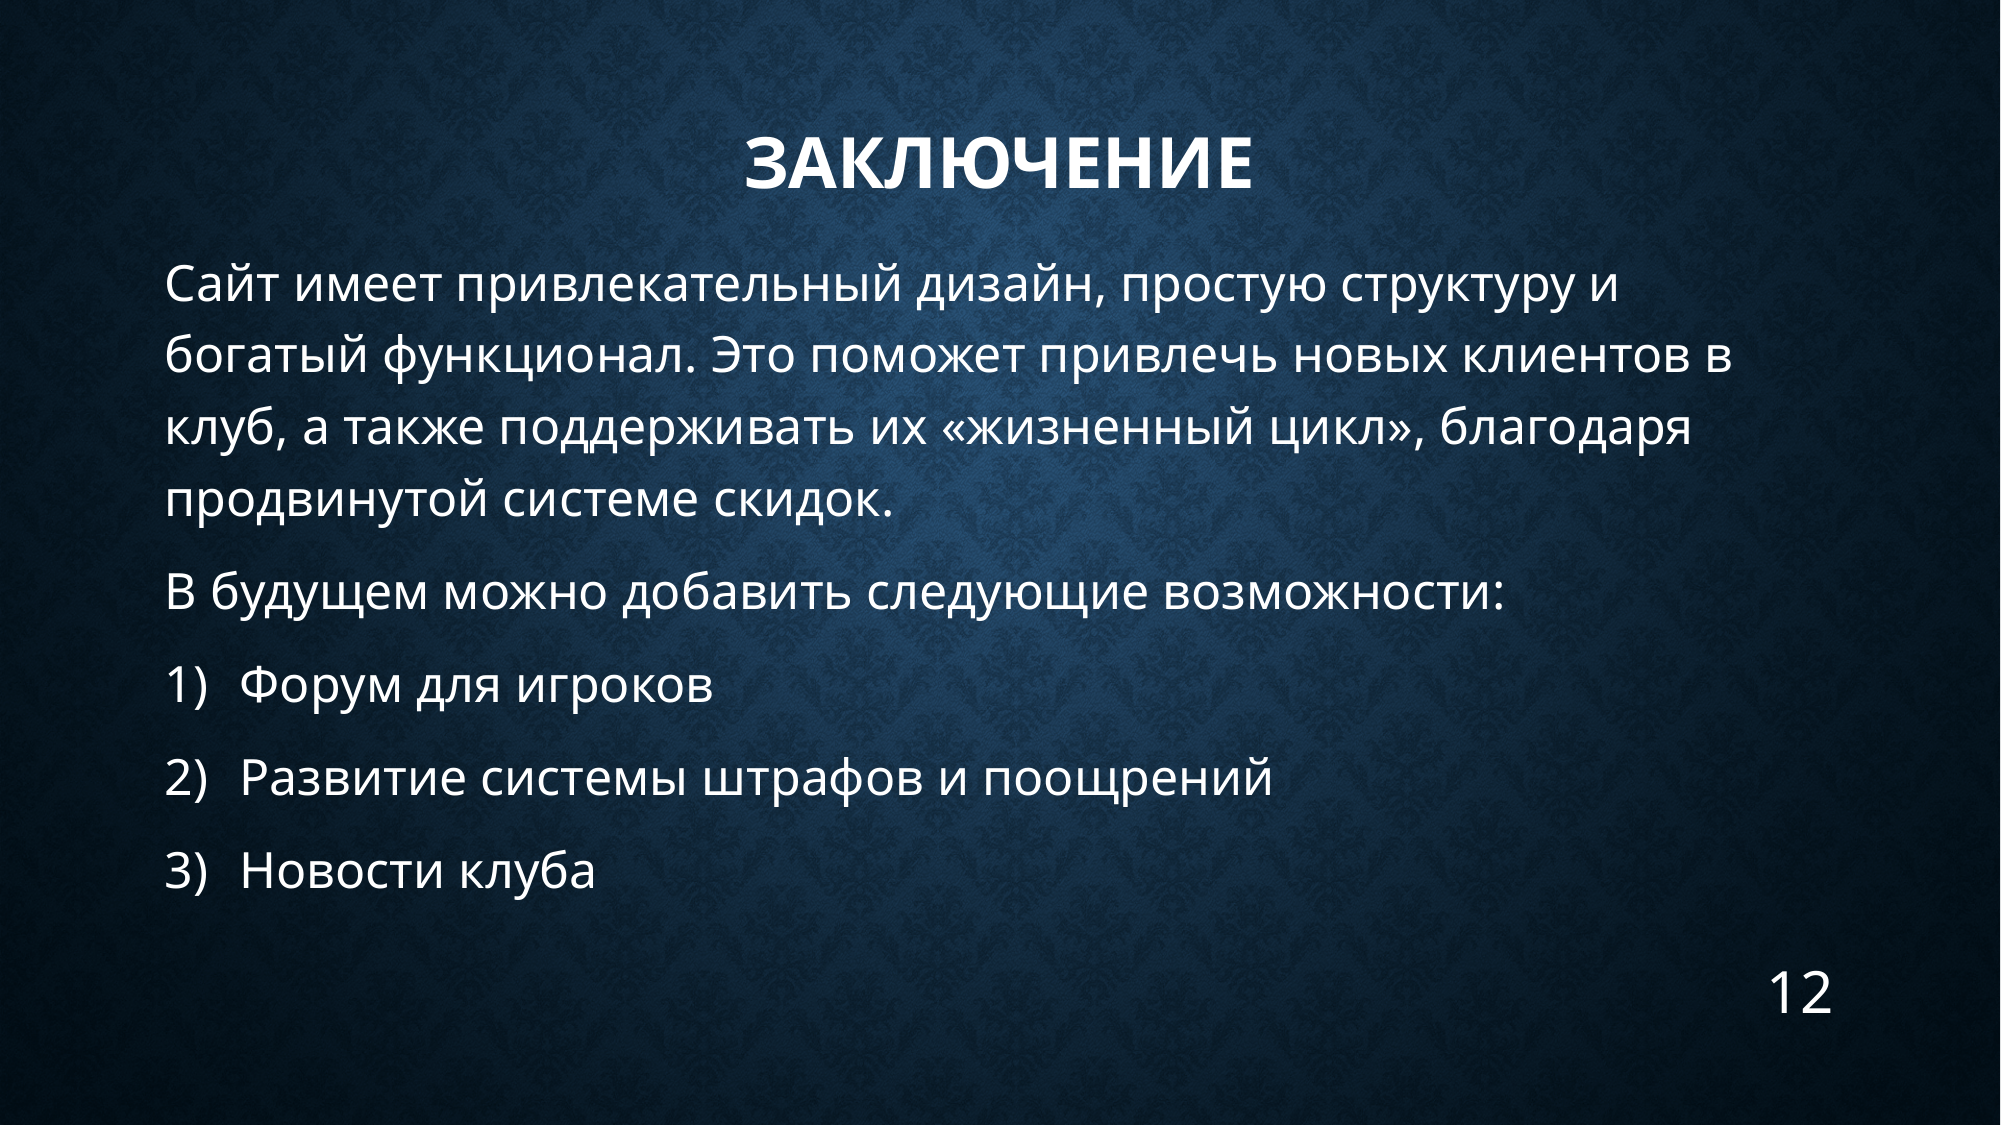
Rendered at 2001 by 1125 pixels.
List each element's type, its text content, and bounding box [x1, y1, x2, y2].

list Сайт имеет привлекательный дизайн, простую структуру и богатый функционал. Это поможет привлечь новых клиентов в клуб, а также поддерживать их «жизненный цикл», благодаря продвинутой системе скидок. В будущем можно добавить следующие возможности: Форум для игроков Развитие системы штрафов и поощрений Новости клуба [149, 231, 1849, 950]
slide_number 12 [1724, 965, 1849, 1025]
title заключение [149, 99, 1849, 231]
